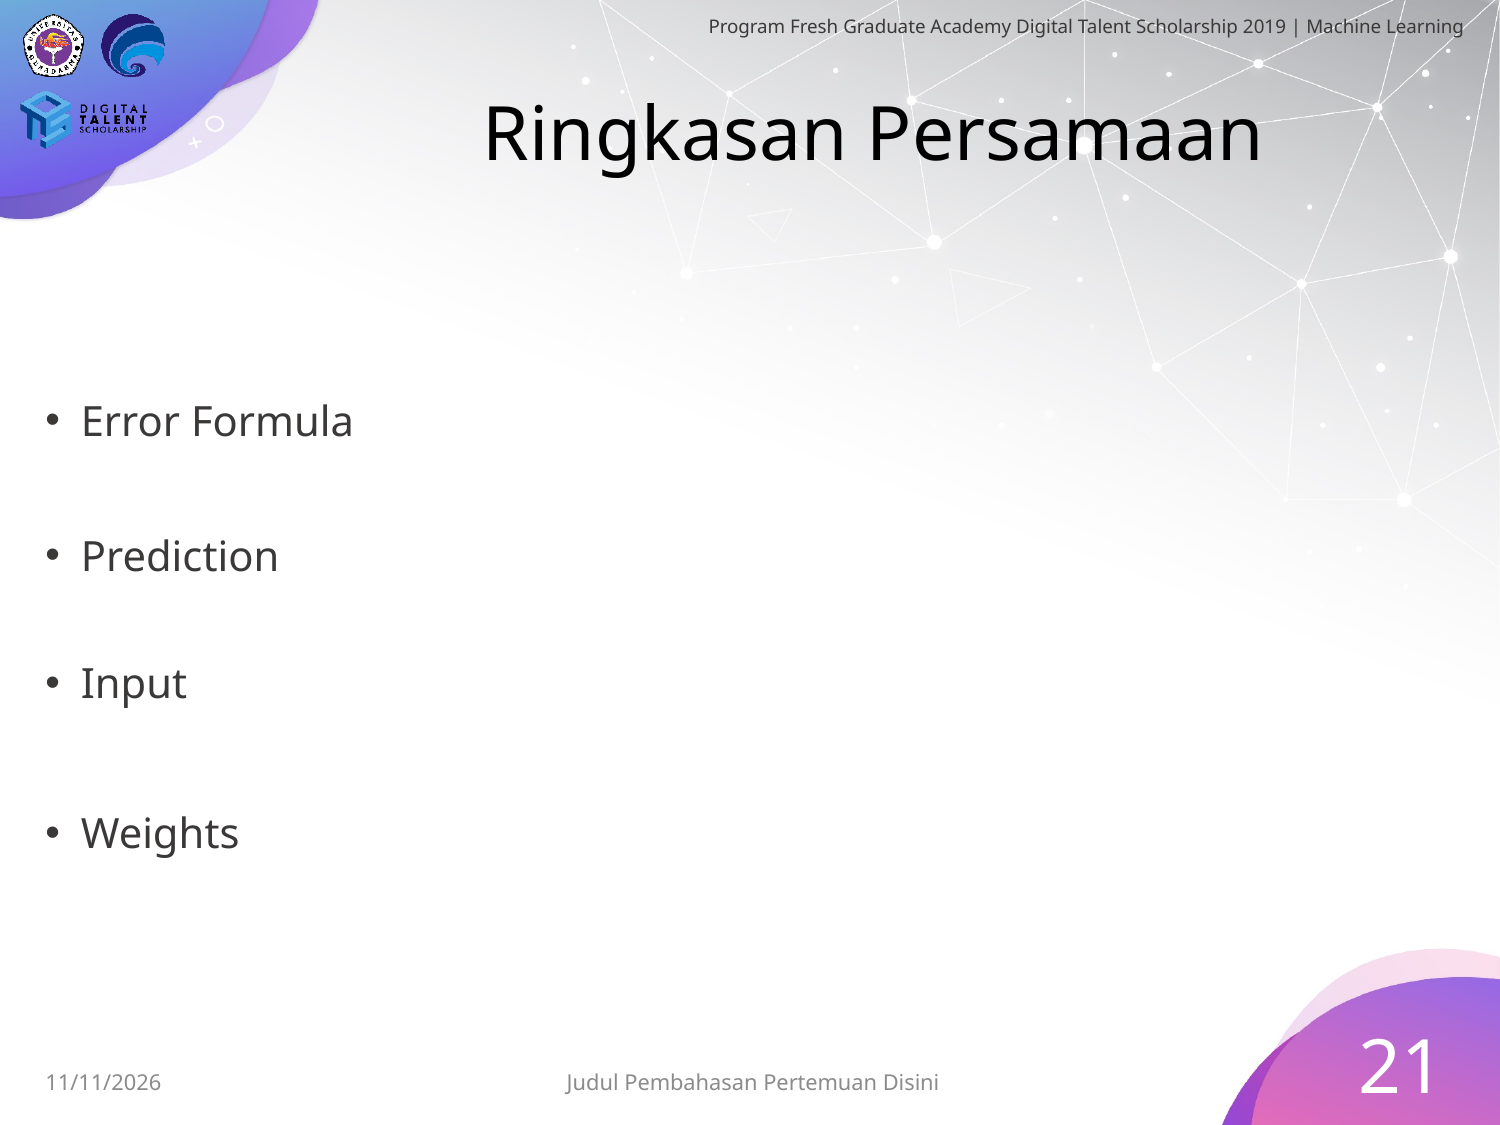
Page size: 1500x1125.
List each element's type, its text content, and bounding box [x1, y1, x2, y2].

picture [0, 0, 1500, 1125]
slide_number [30, 1053, 272, 1114]
title Ringkasan Persamaan [271, 66, 1477, 207]
footer Judul Pembahasan Pertemuan Disini [386, 1053, 1121, 1114]
slide_number 21 [1327, 1025, 1477, 1115]
